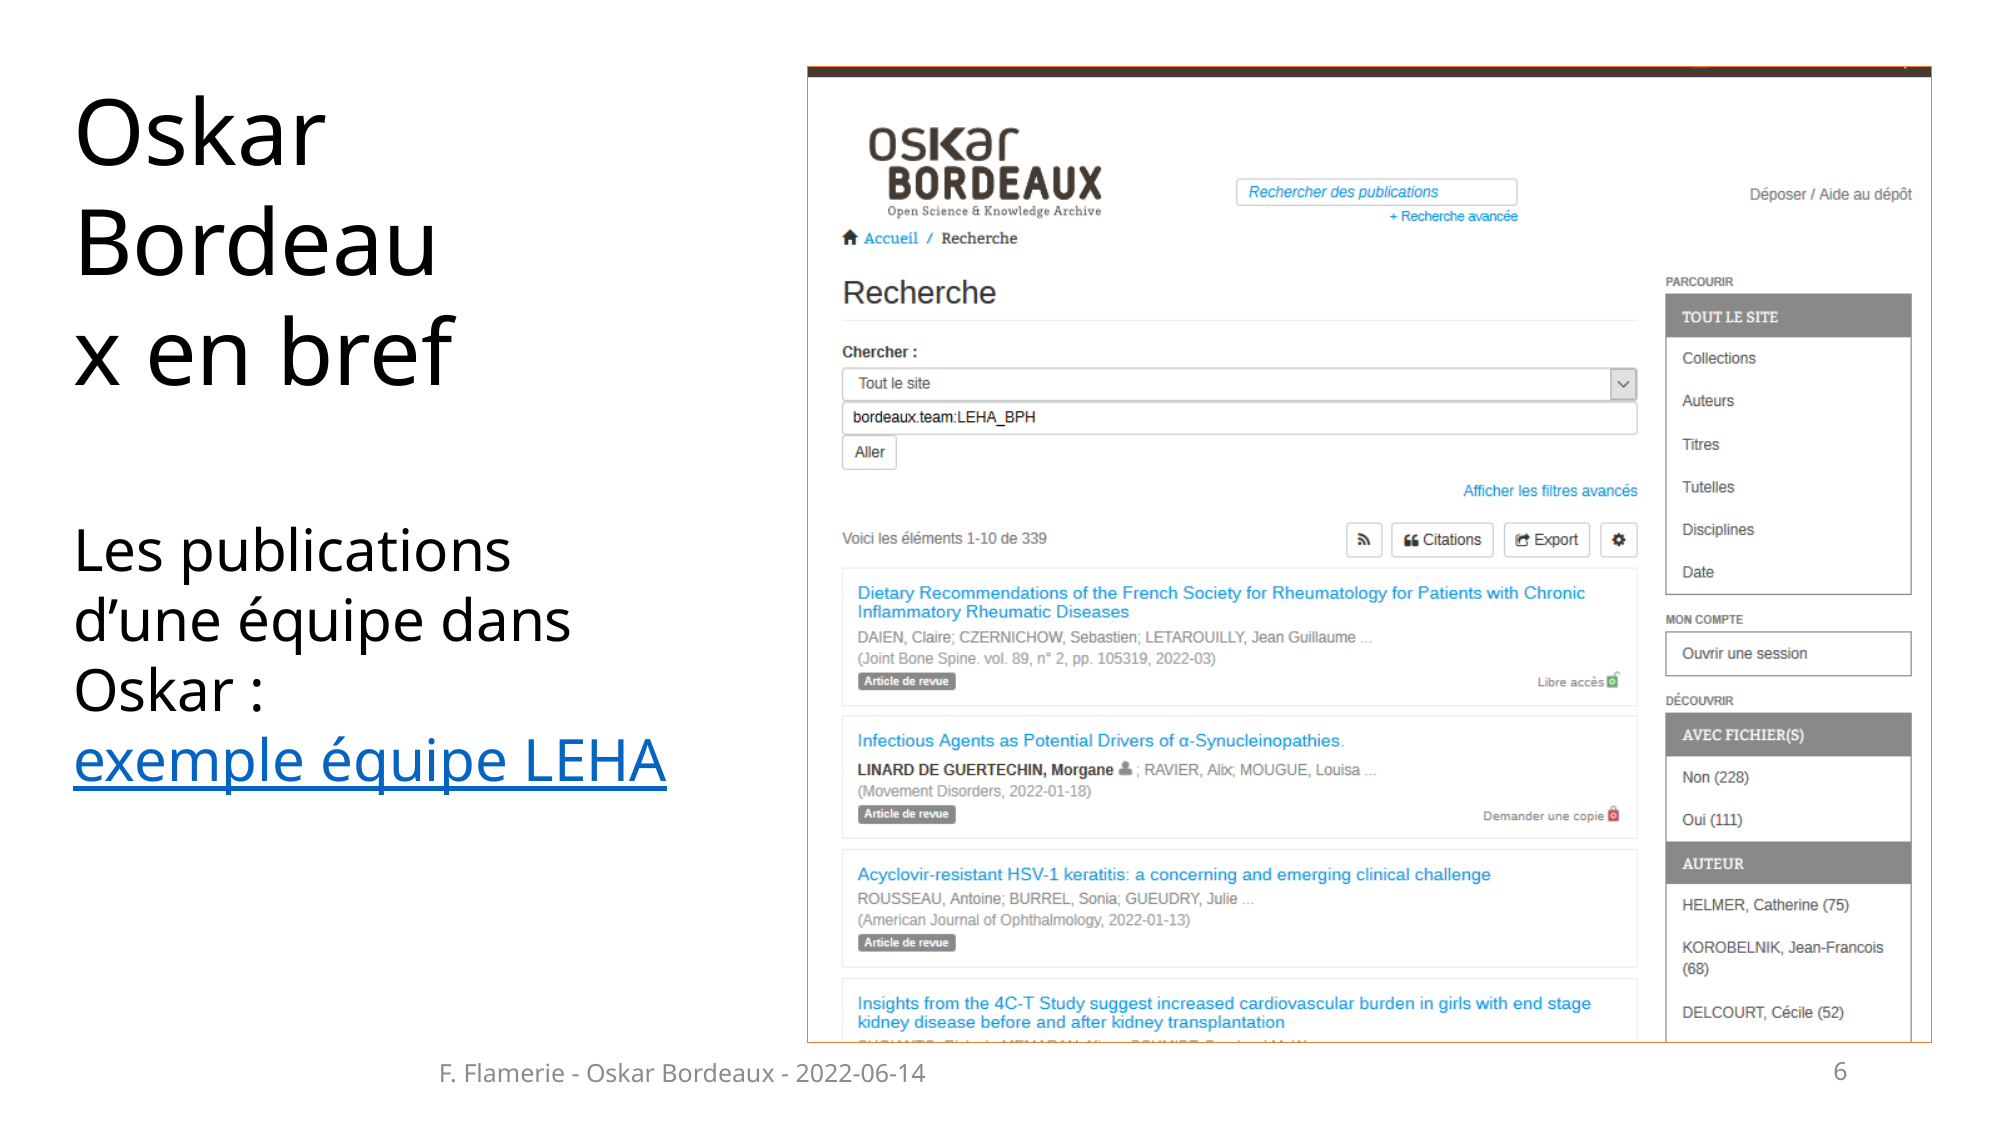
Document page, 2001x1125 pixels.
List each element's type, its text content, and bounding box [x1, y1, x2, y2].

footer F. Flamerie - Oskar Bordeaux - 2022-06-14 [155, 1042, 1210, 1103]
text_box Les publications d’une équipe dans Oskar : exemple équipe LEHA [58, 506, 683, 811]
text_box Oskar Bordeaux en bref [58, 66, 475, 411]
slide_number 6 [1412, 1043, 1863, 1103]
picture [807, 66, 1932, 1043]
